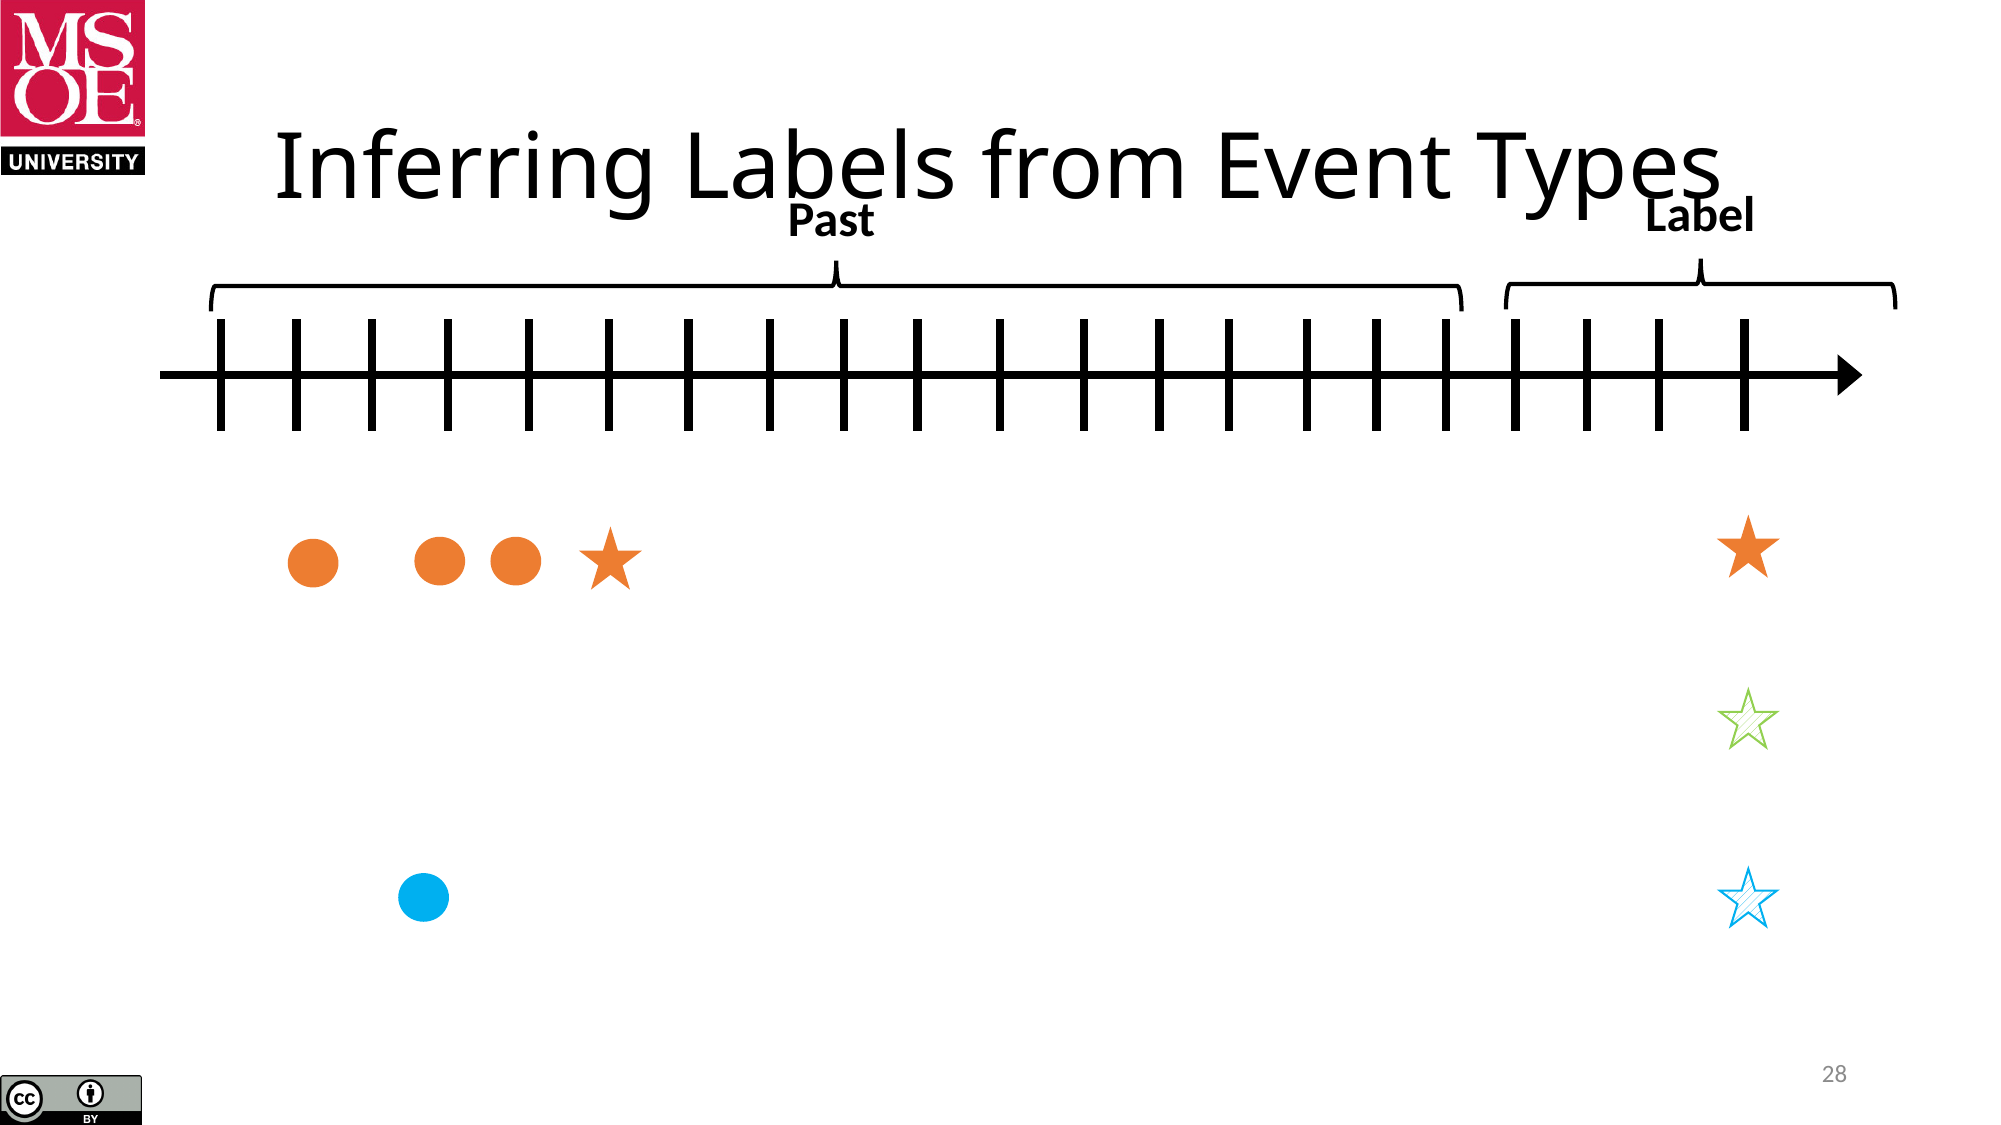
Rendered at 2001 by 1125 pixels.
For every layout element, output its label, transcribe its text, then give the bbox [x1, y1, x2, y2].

text_box [490, 536, 542, 586]
text_box [210, 260, 1463, 312]
text_box [1716, 514, 1780, 578]
slide_number 28 [1412, 1042, 1863, 1103]
text_box [414, 536, 466, 586]
text_box Past [572, 179, 1091, 255]
text_box [398, 873, 449, 922]
picture [0, 0, 145, 175]
text_box [1716, 865, 1780, 929]
text_box Label [1441, 173, 1960, 249]
picture [0, 1075, 142, 1125]
text_box [287, 538, 339, 588]
title Inferring Labels from Event Types [137, 59, 1863, 278]
text_box [1505, 258, 1896, 310]
text_box [1716, 686, 1780, 750]
text_box [578, 526, 642, 590]
